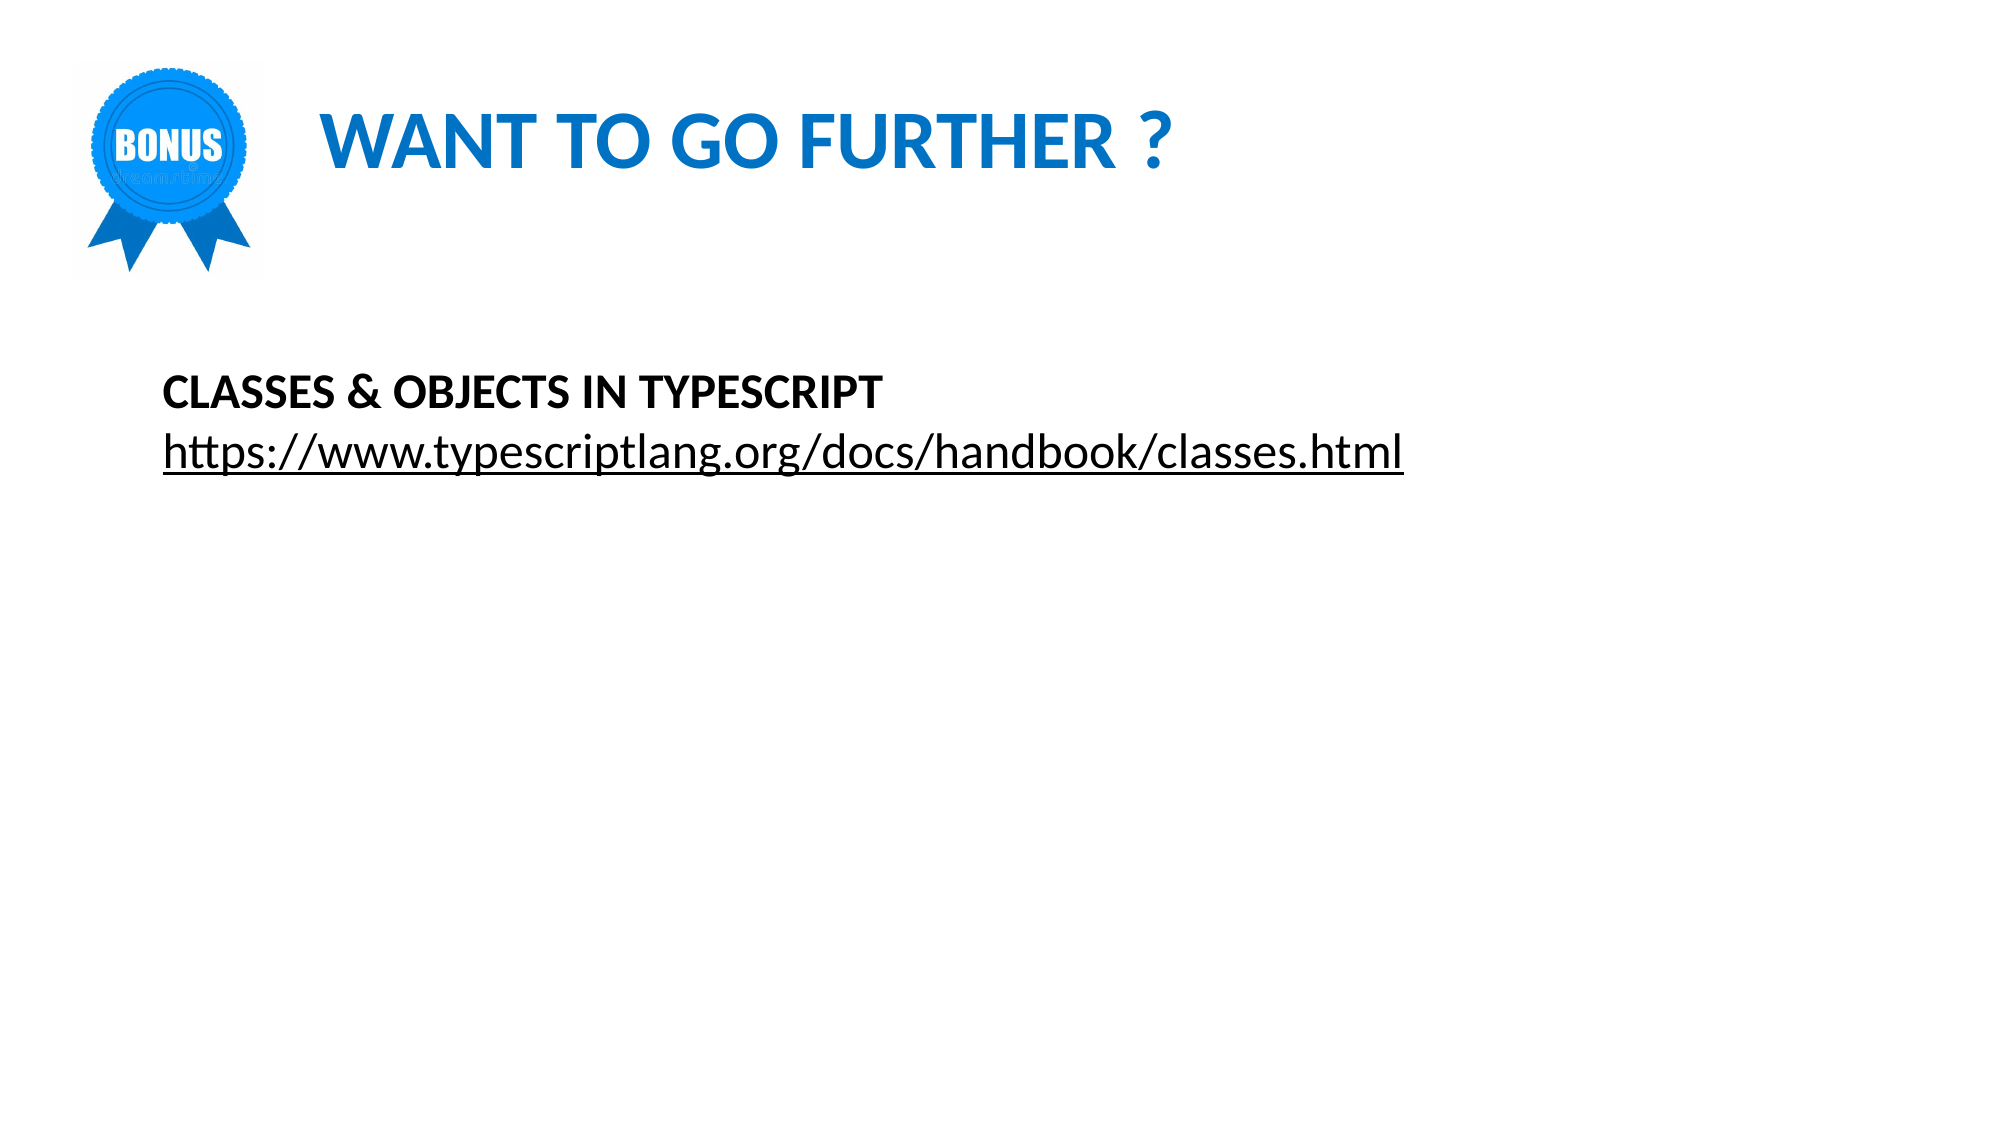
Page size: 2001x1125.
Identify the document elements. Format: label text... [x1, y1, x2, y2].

text_box WANT TO GO FURTHER ? [304, 78, 1251, 193]
text_box CLASSES & OBJECTS IN TYPESCRIPT https://www.typescriptlang.org/docs/handbook/classes.html [147, 351, 1955, 547]
picture [72, 60, 265, 279]
